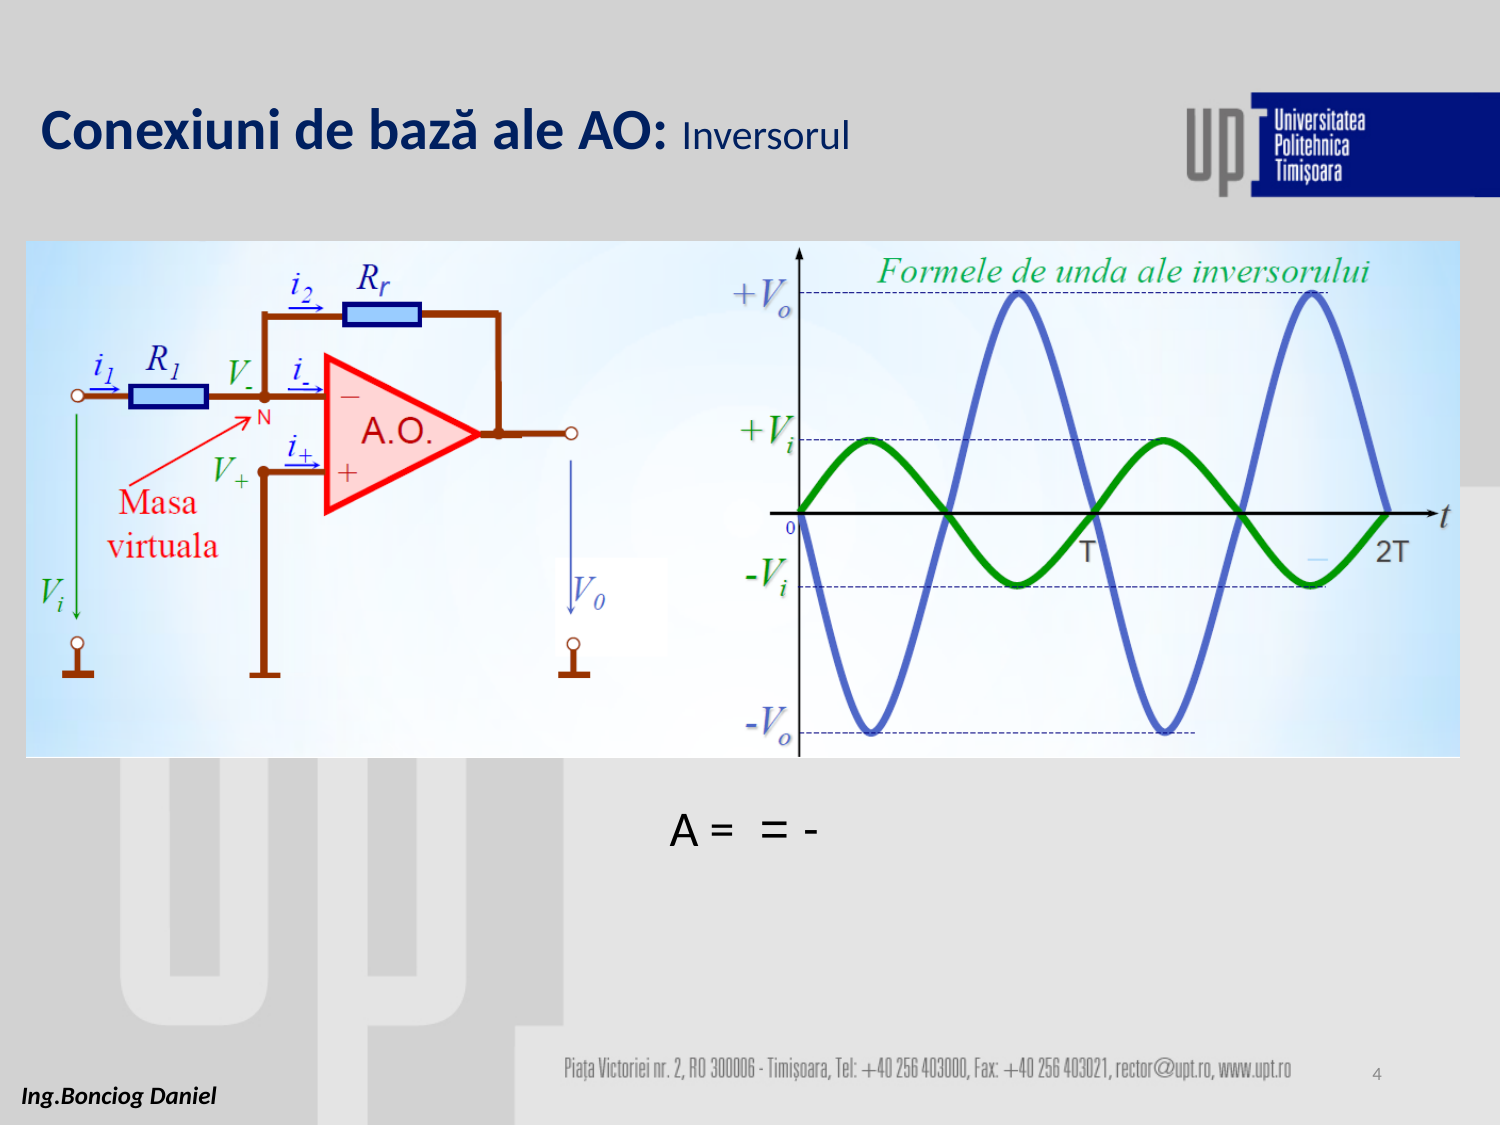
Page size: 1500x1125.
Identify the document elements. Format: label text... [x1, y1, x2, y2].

text_box Conexiuni de bază ale AO: Inversorul [26, 59, 1321, 203]
footer Ing.Bonciog Daniel [0, 1065, 239, 1125]
slide_number 4 [1059, 1042, 1397, 1103]
picture [0, 0, 1500, 1125]
